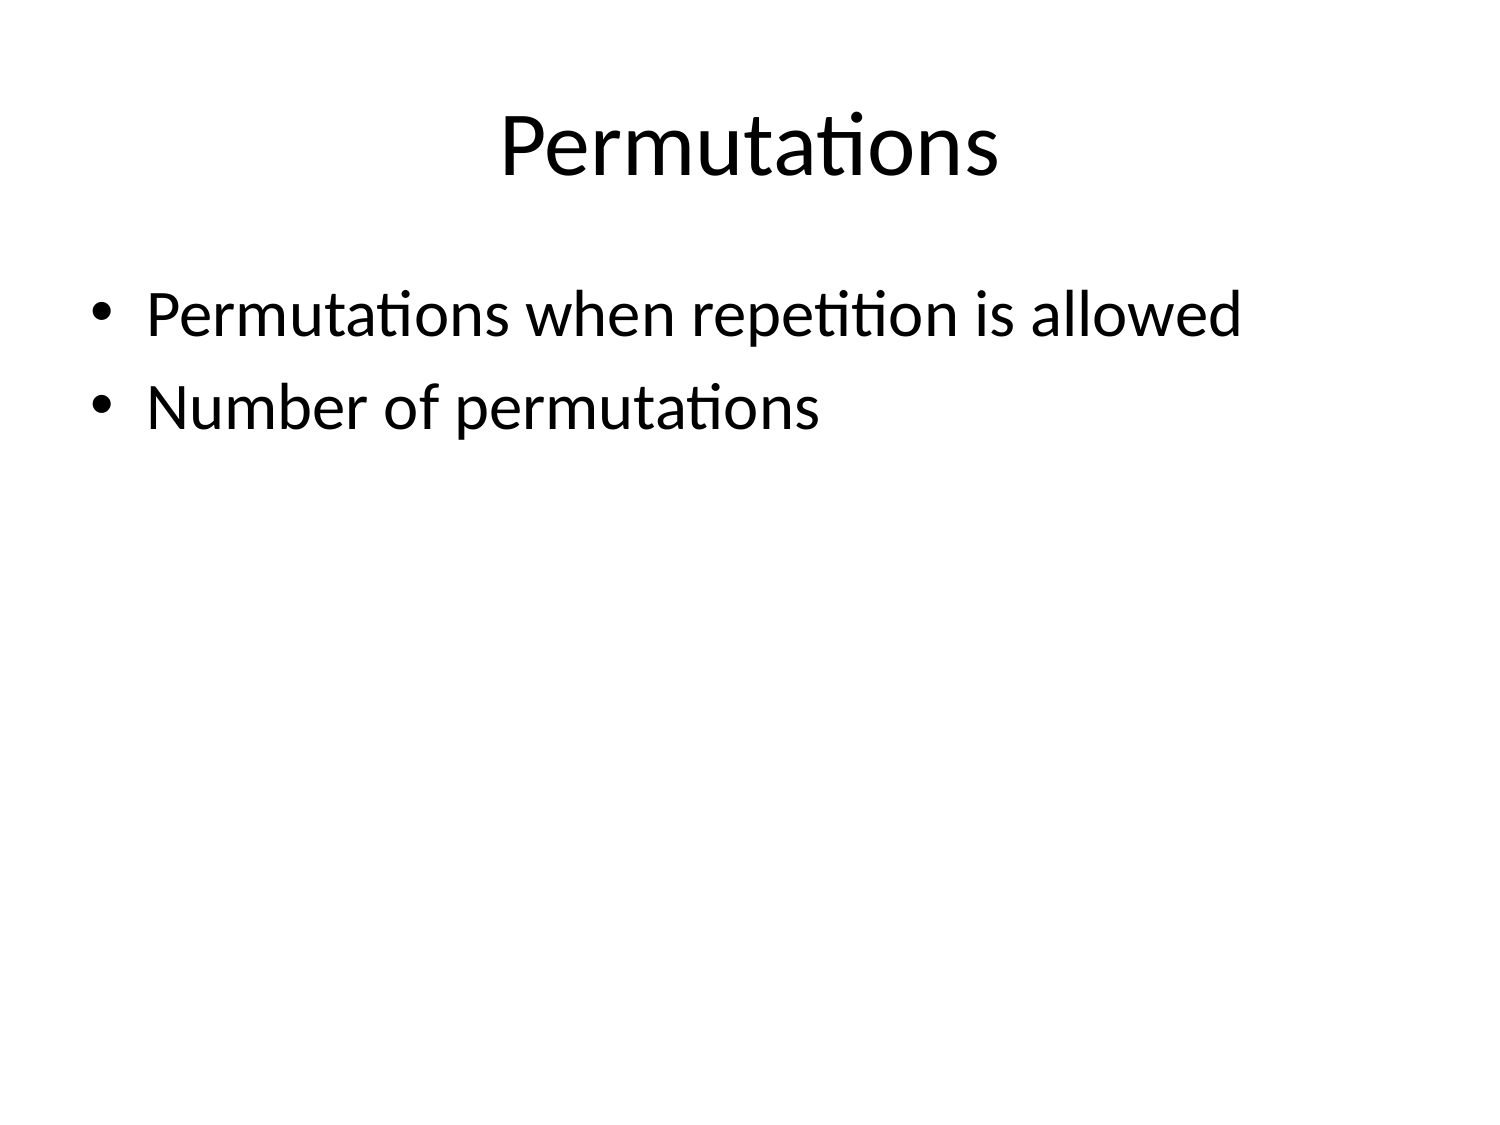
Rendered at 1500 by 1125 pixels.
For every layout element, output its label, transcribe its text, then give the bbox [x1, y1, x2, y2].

list Permutations when repetition is allowed Number of permutations [75, 262, 1425, 1005]
title Permutations [75, 45, 1425, 233]
